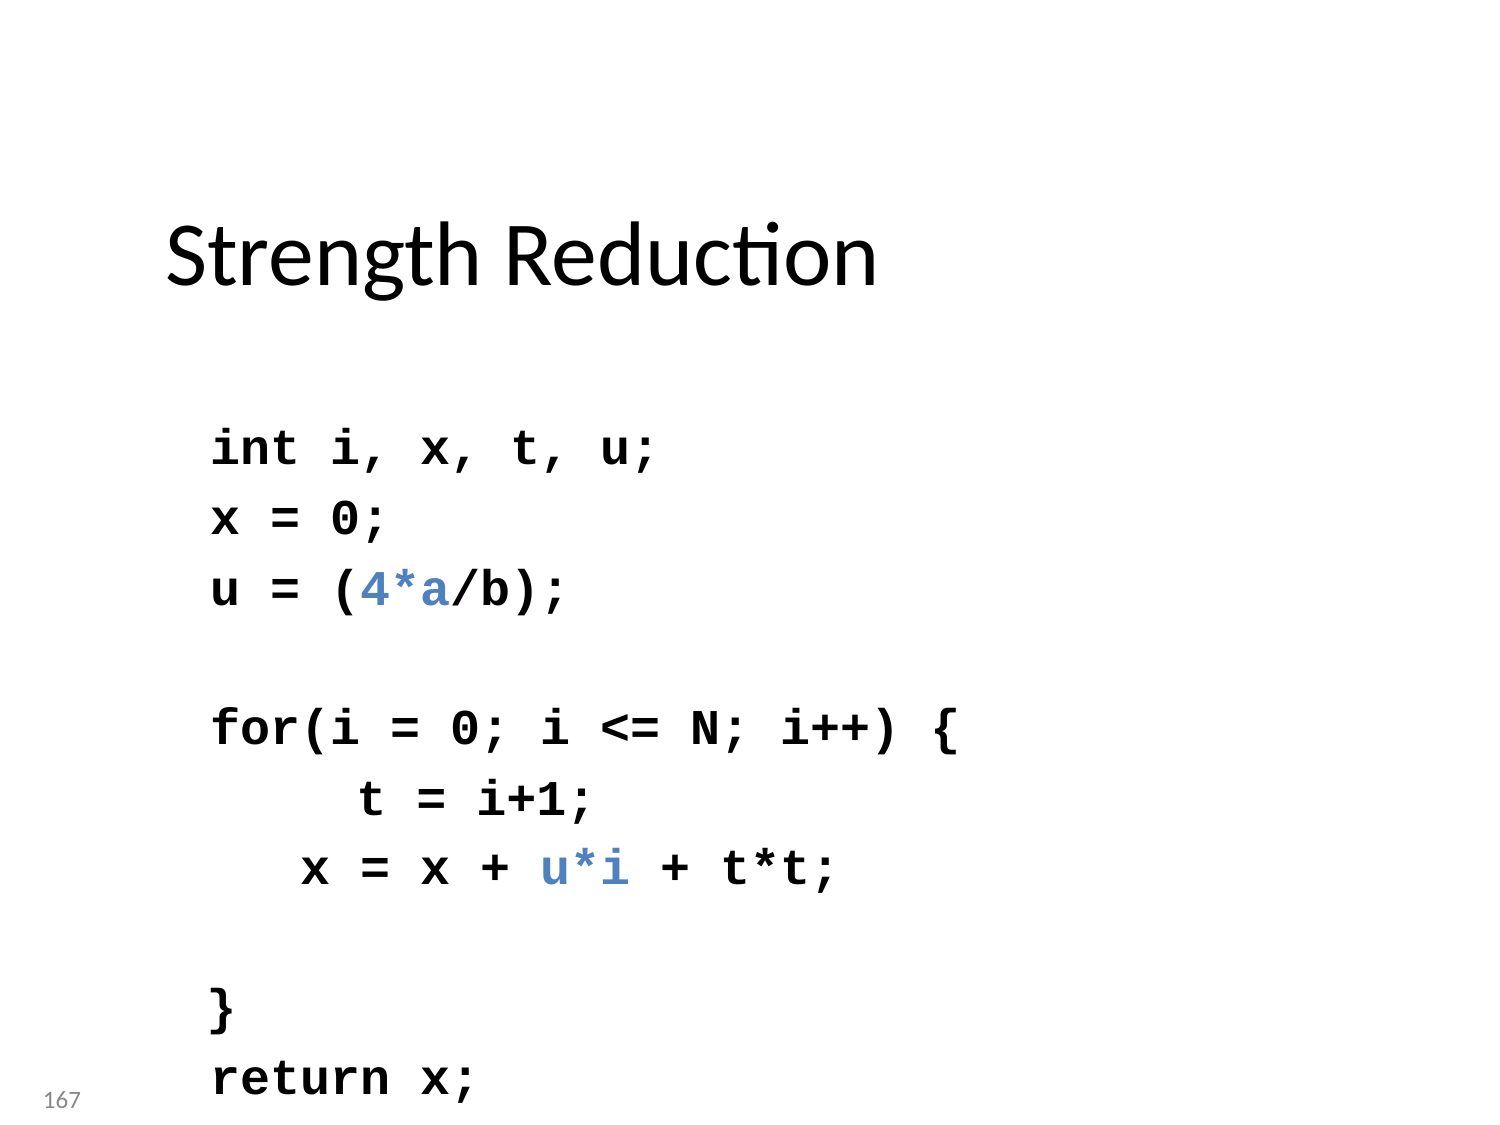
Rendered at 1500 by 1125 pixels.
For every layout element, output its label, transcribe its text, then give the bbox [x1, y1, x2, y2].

title Strength Reduction [150, 125, 1463, 313]
slide_number 167 [13, 453, 75, 1121]
list int i, x, t, u; x = 0; u = (4*a/b); for(i = 0; i <= N; i++) { t = i+1; x = x + u*i + t*t; } return x; [75, 337, 1463, 1125]
